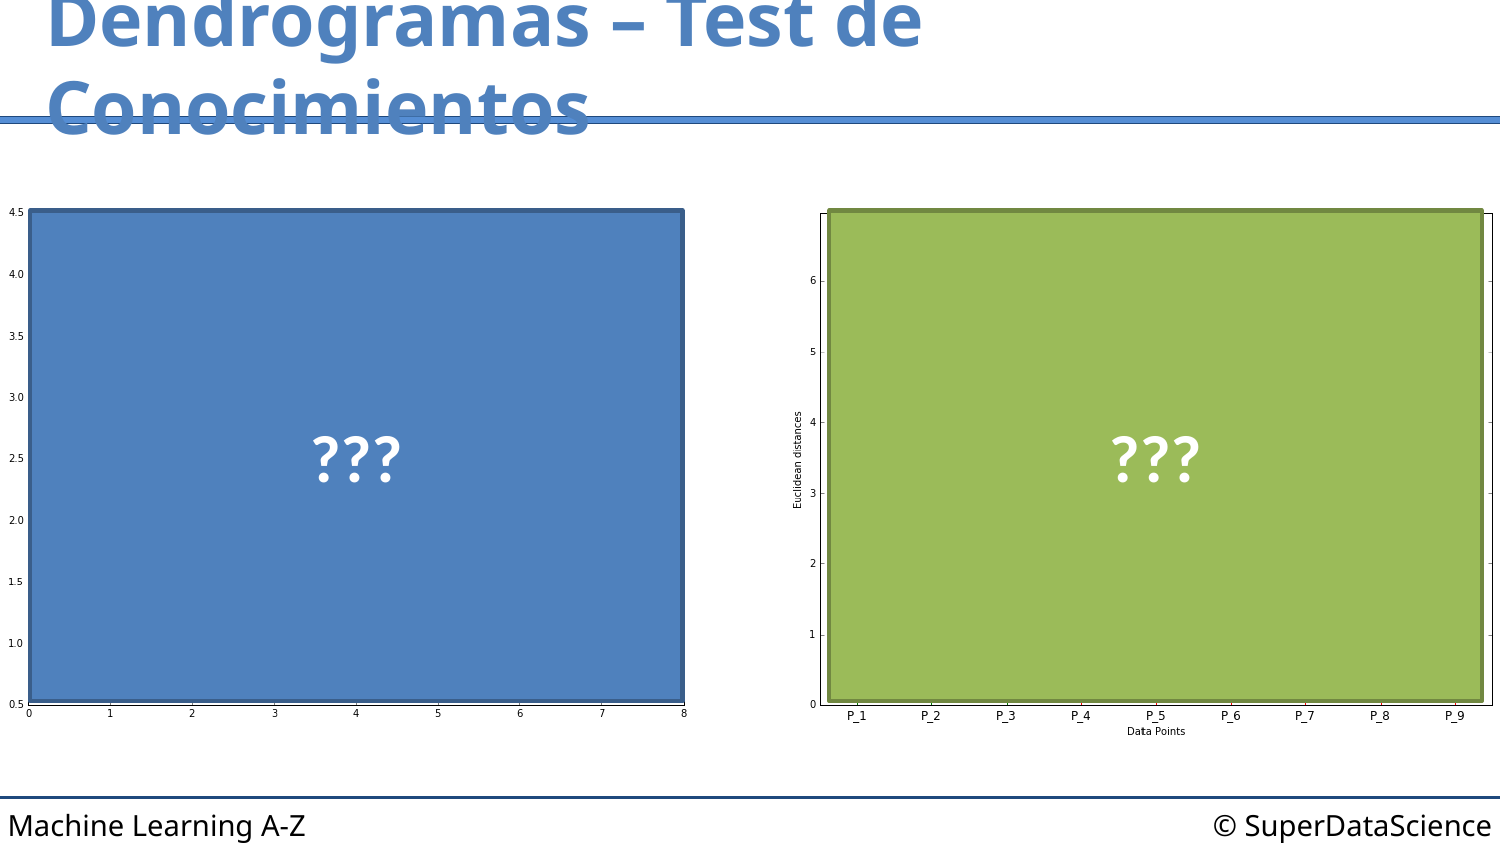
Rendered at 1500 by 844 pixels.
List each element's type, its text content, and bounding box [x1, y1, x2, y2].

picture [0, 201, 693, 725]
picture [787, 206, 1500, 743]
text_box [29, 210, 683, 702]
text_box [829, 210, 1482, 702]
title Dendrogramas – Test de Conocimientos [36, 0, 1463, 123]
